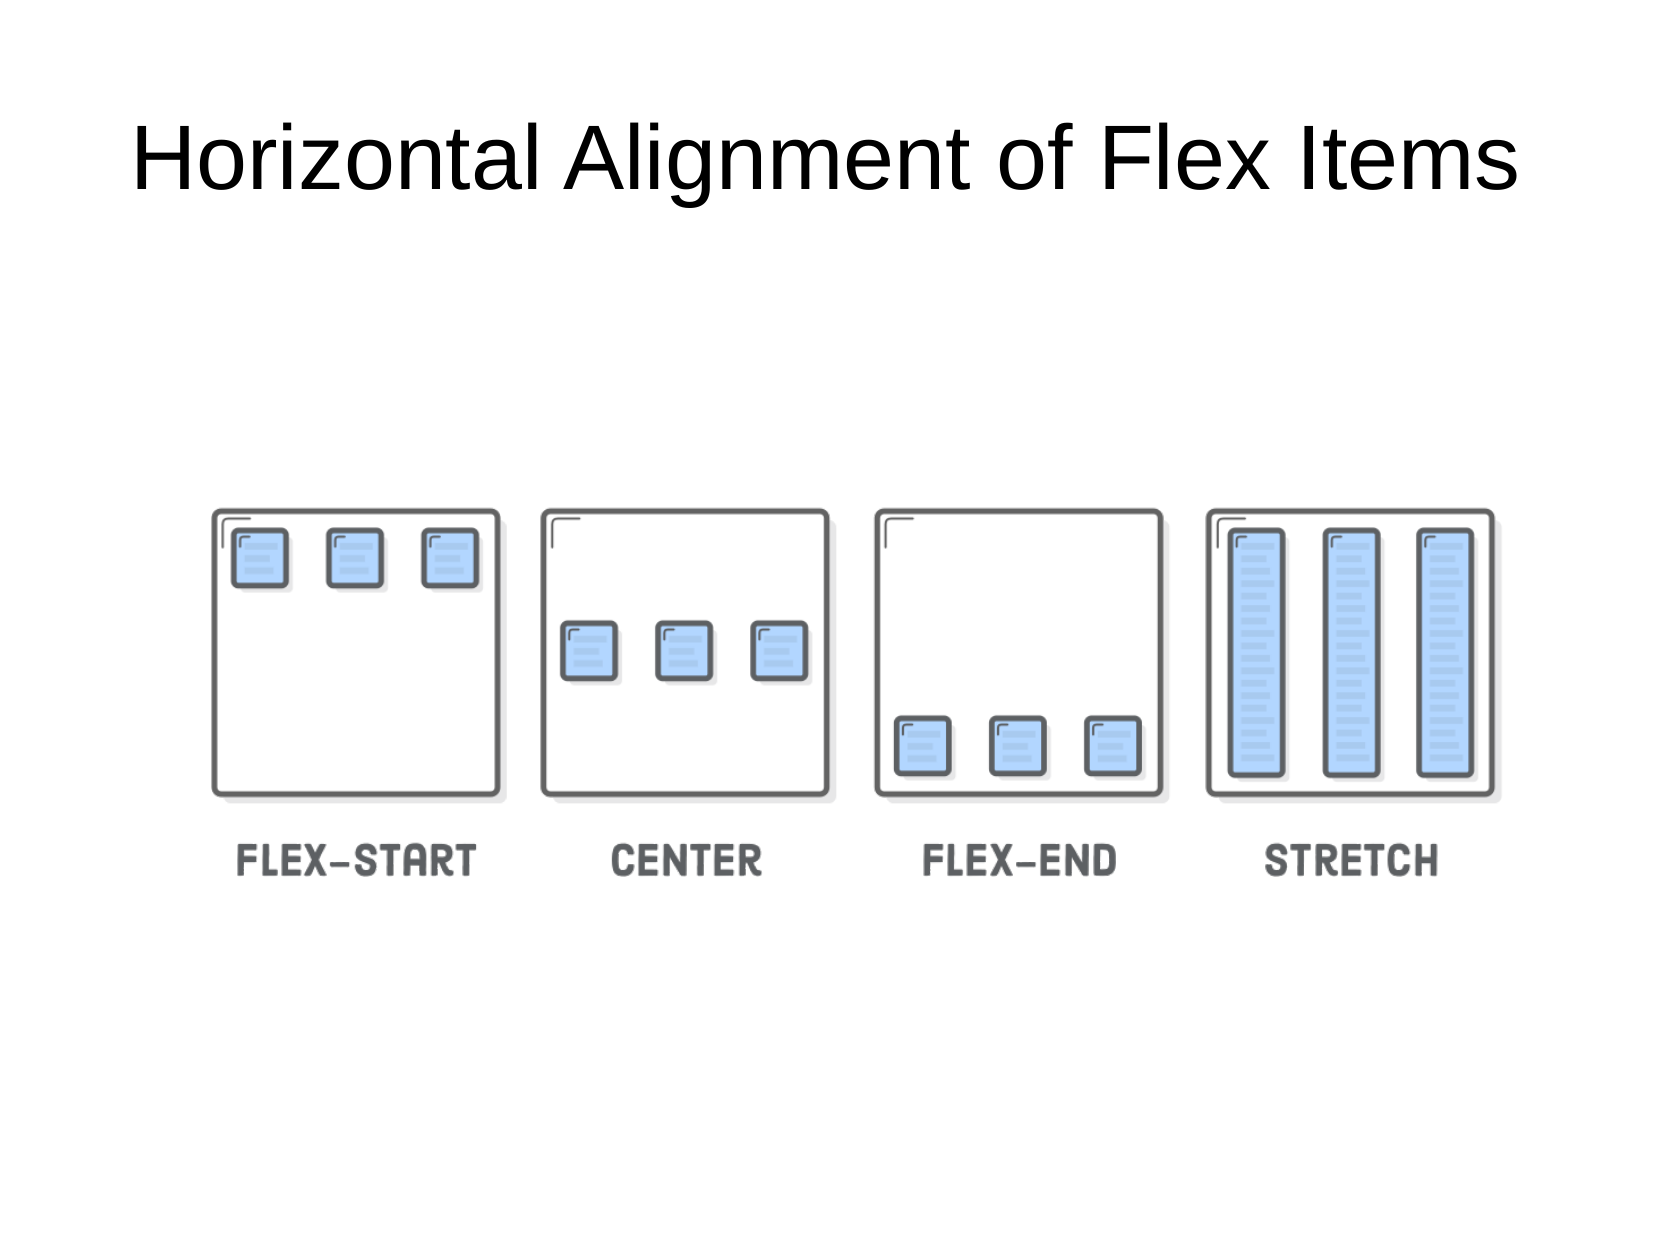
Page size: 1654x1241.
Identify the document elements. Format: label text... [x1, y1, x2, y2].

picture [176, 465, 1535, 922]
text_box Horizontal Alignment of Flex Items [82, 49, 1571, 257]
